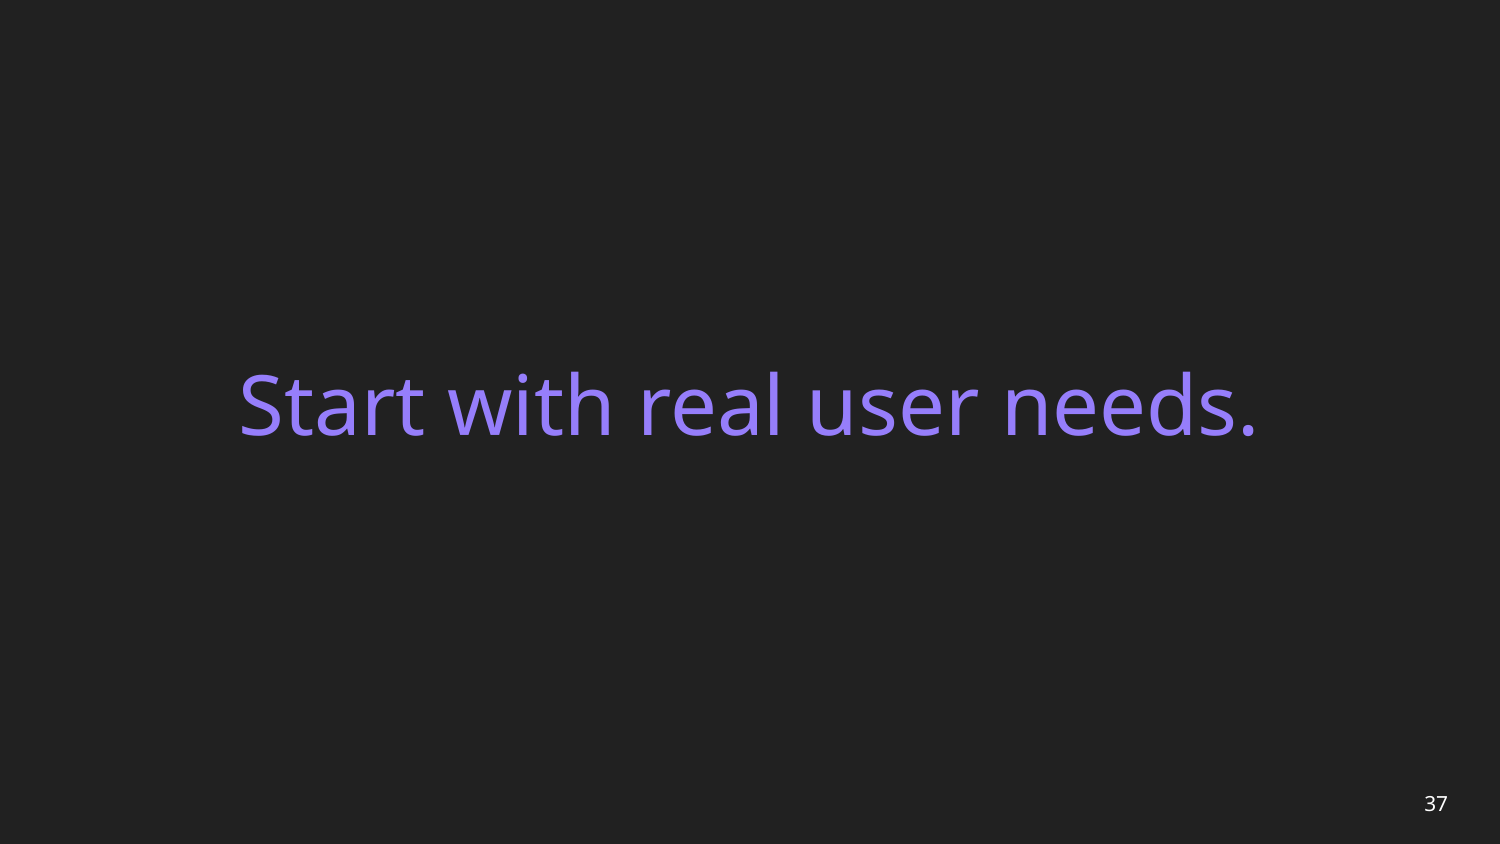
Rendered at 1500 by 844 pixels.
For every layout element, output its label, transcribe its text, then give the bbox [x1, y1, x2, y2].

slide_number 37 [1125, 782, 1463, 827]
title Start with real user needs. [71, 37, 1429, 777]
